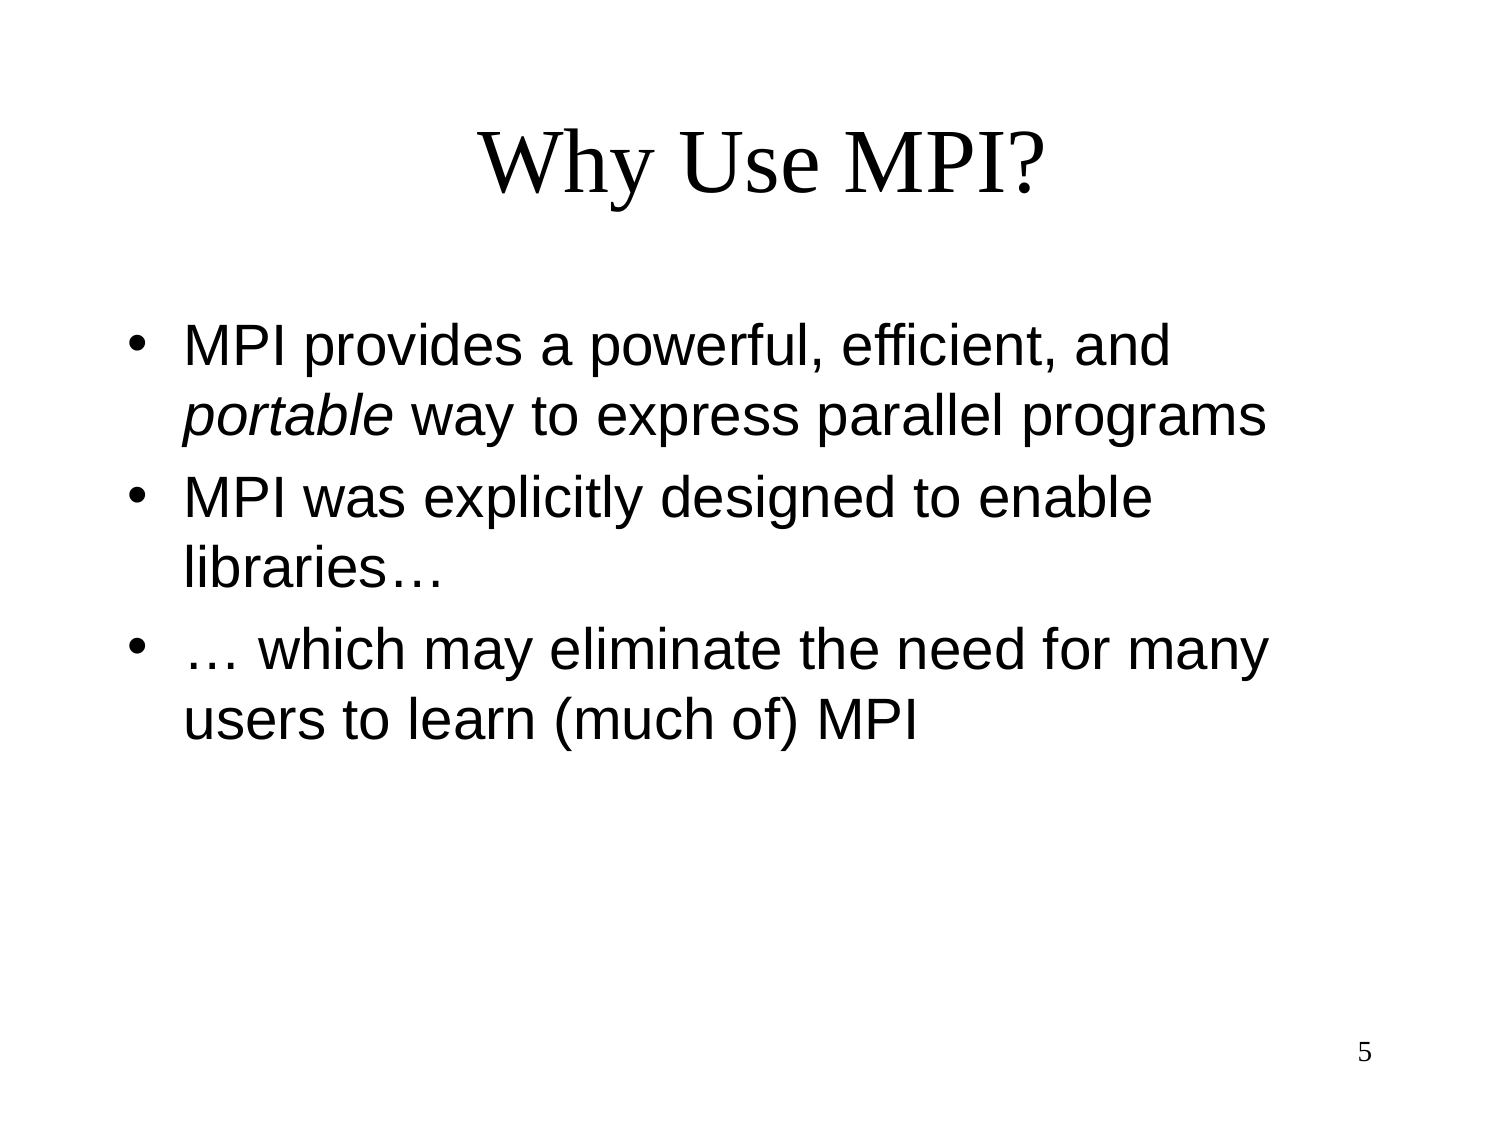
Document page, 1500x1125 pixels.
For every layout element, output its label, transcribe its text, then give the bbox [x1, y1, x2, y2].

title Why Use MPI? [125, 62, 1400, 250]
text_box 5 [1074, 1024, 1388, 1100]
list MPI provides a powerful, efficient, and portable way to express parallel programs MPI was explicitly designed to enable libraries… … which may eliminate the need for many users to learn (much of) MPI [112, 299, 1388, 1000]
